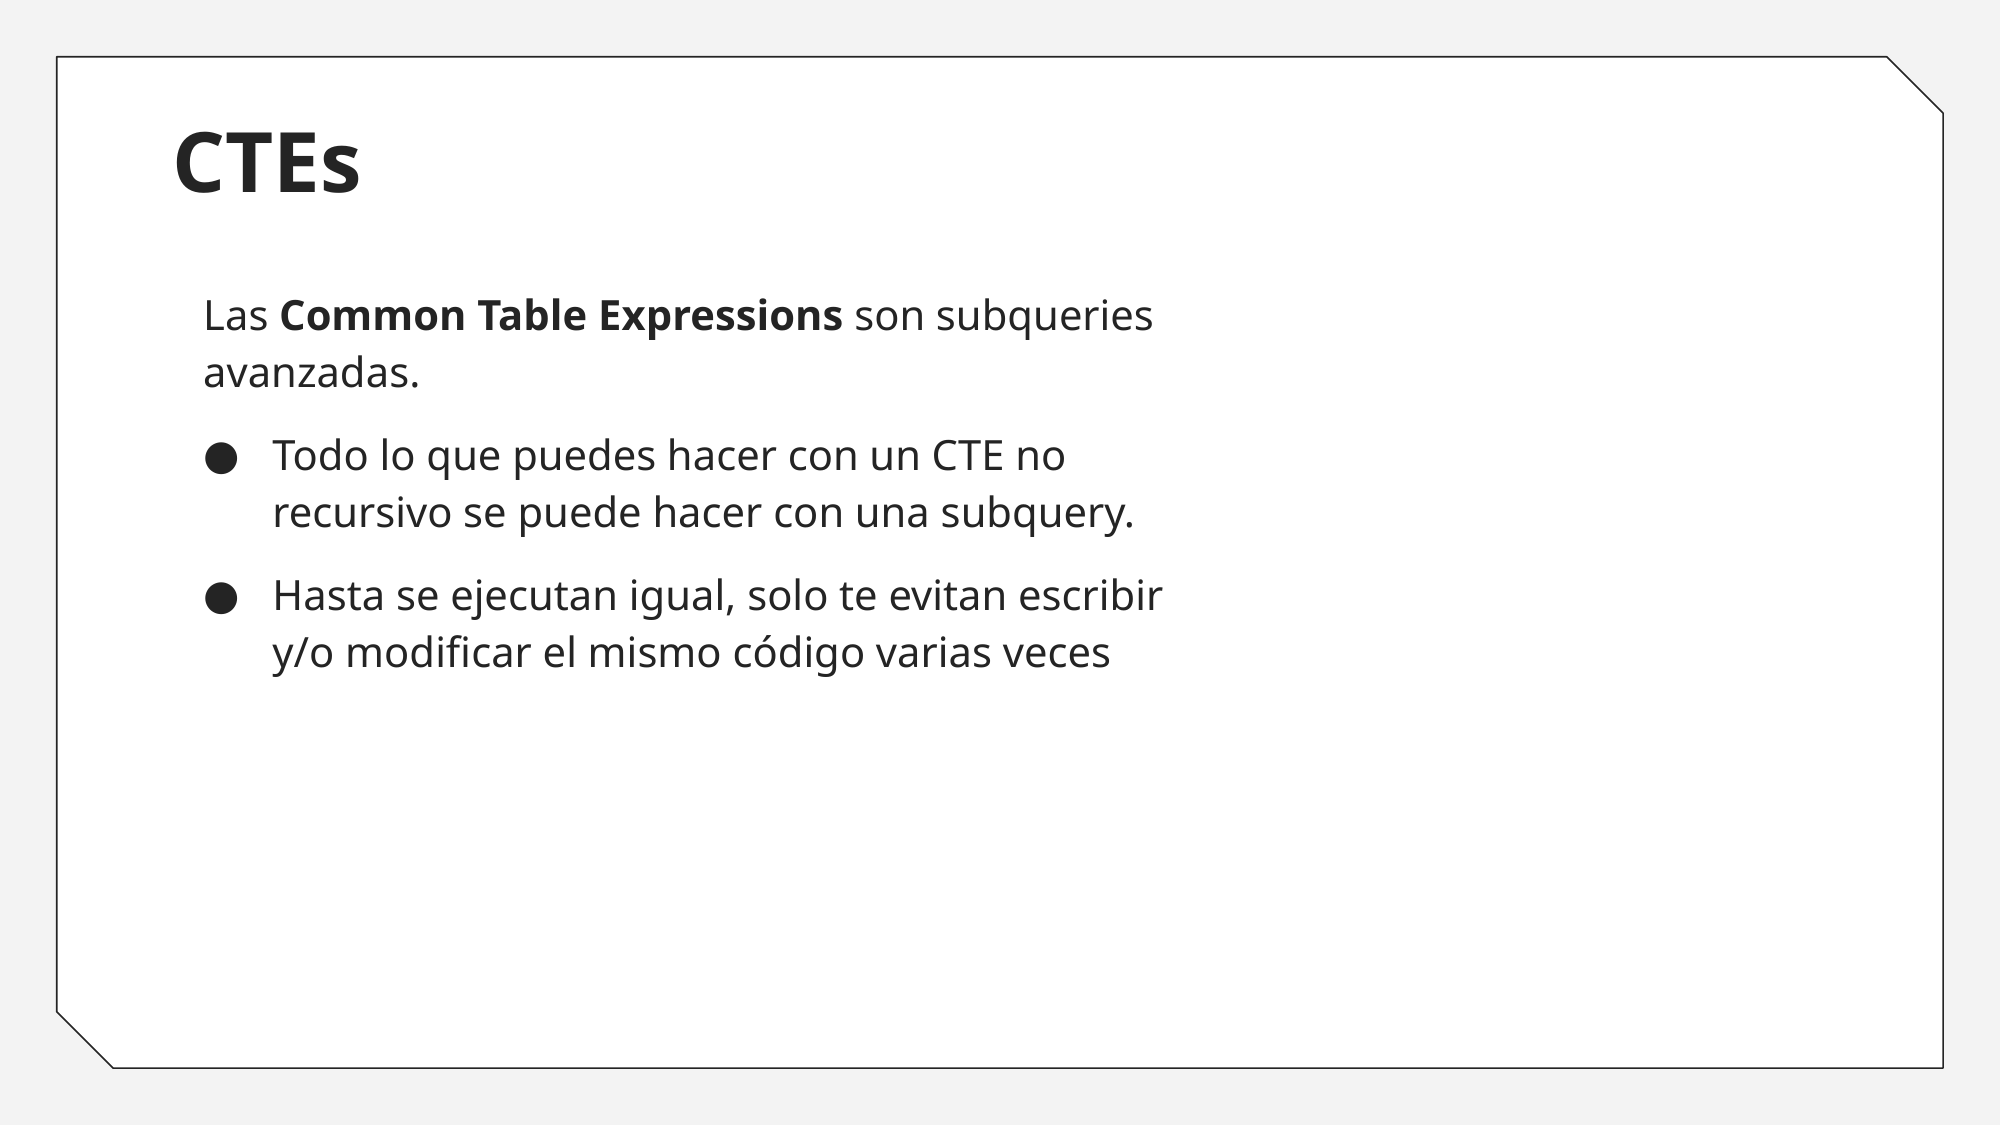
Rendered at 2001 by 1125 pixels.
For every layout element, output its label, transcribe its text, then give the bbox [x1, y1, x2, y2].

title CTEs [157, 93, 1843, 220]
list Las Common Table Expressions son subqueries avanzadas. Todo lo que puedes hacer con un CTE no recursivo se puede hacer con una subquery. Hasta se ejecutan igual, solo te evitan escribir y/o modificar el mismo código varias veces [157, 265, 1202, 1014]
